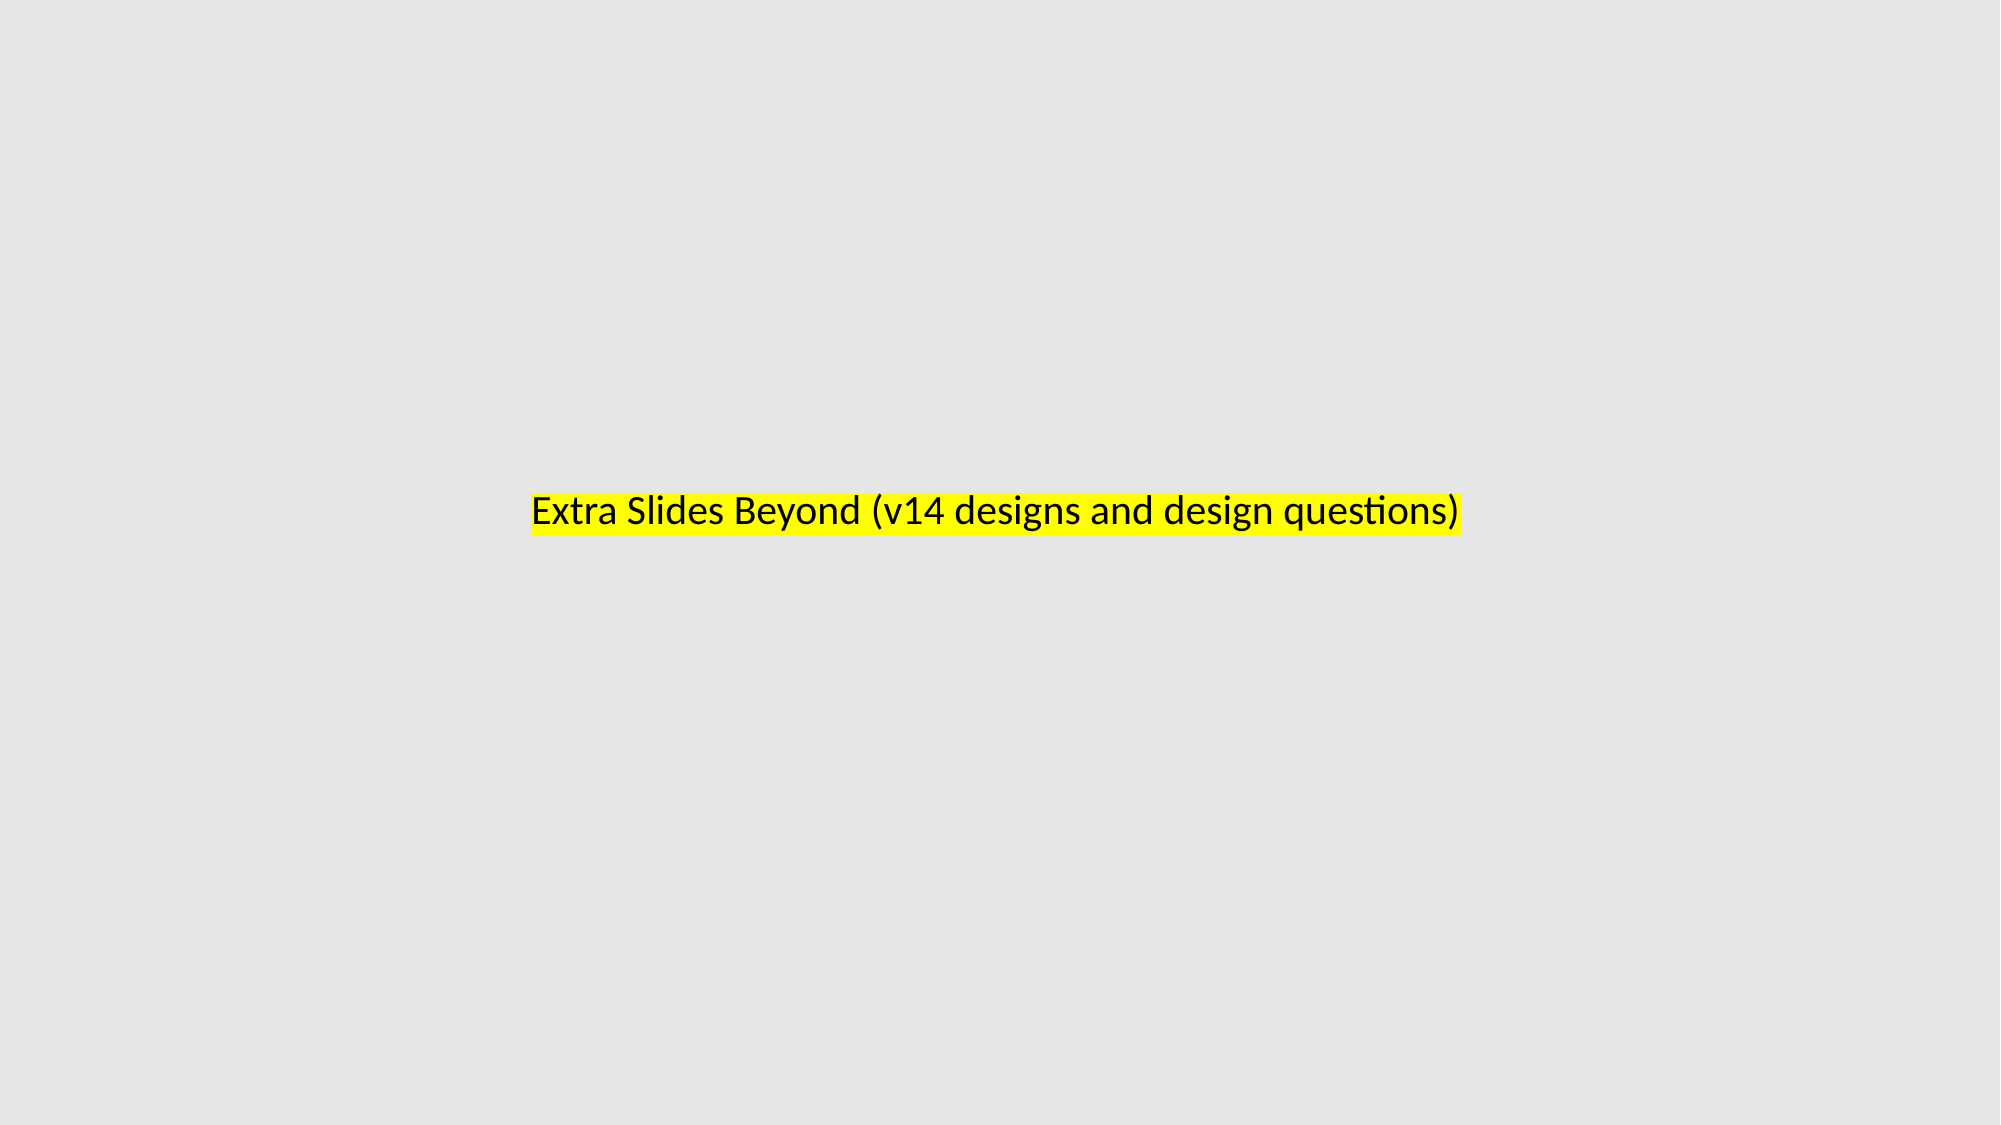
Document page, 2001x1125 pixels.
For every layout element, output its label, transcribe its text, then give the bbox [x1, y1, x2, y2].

text_box Extra Slides Beyond (v14 designs and design questions) [516, 475, 1484, 541]
